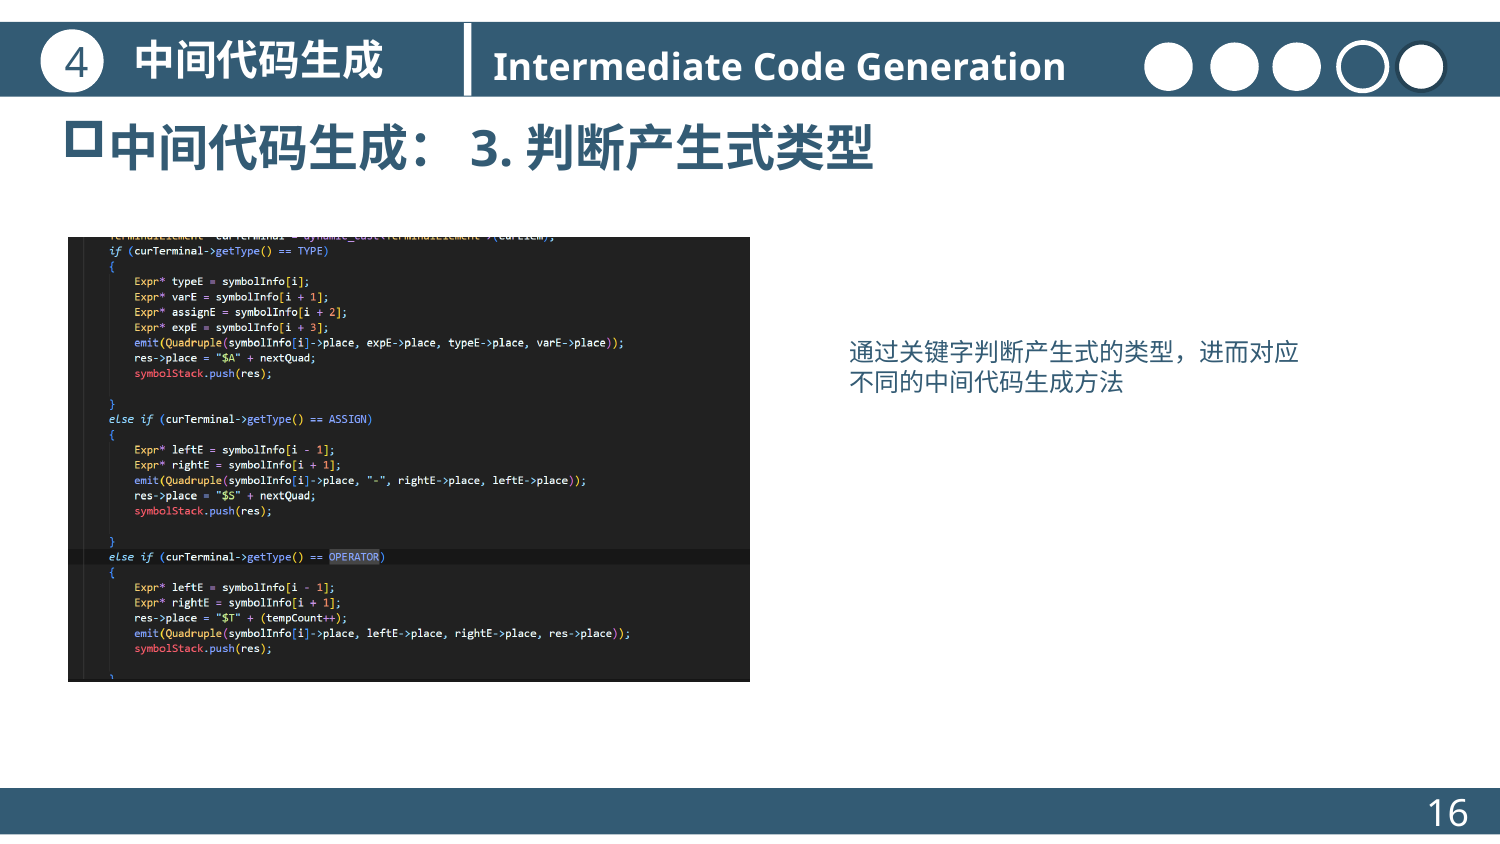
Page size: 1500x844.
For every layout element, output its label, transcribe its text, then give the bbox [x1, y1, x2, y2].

text_box 中间代码生成：3.判断产生式类型 [47, 108, 1248, 184]
picture [67, 237, 751, 682]
text_box 通过关键字判断产生式的类型，进而对应不同的中间代码生成方法 [834, 328, 1336, 404]
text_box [0, 781, 1500, 843]
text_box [0, 21, 1500, 98]
